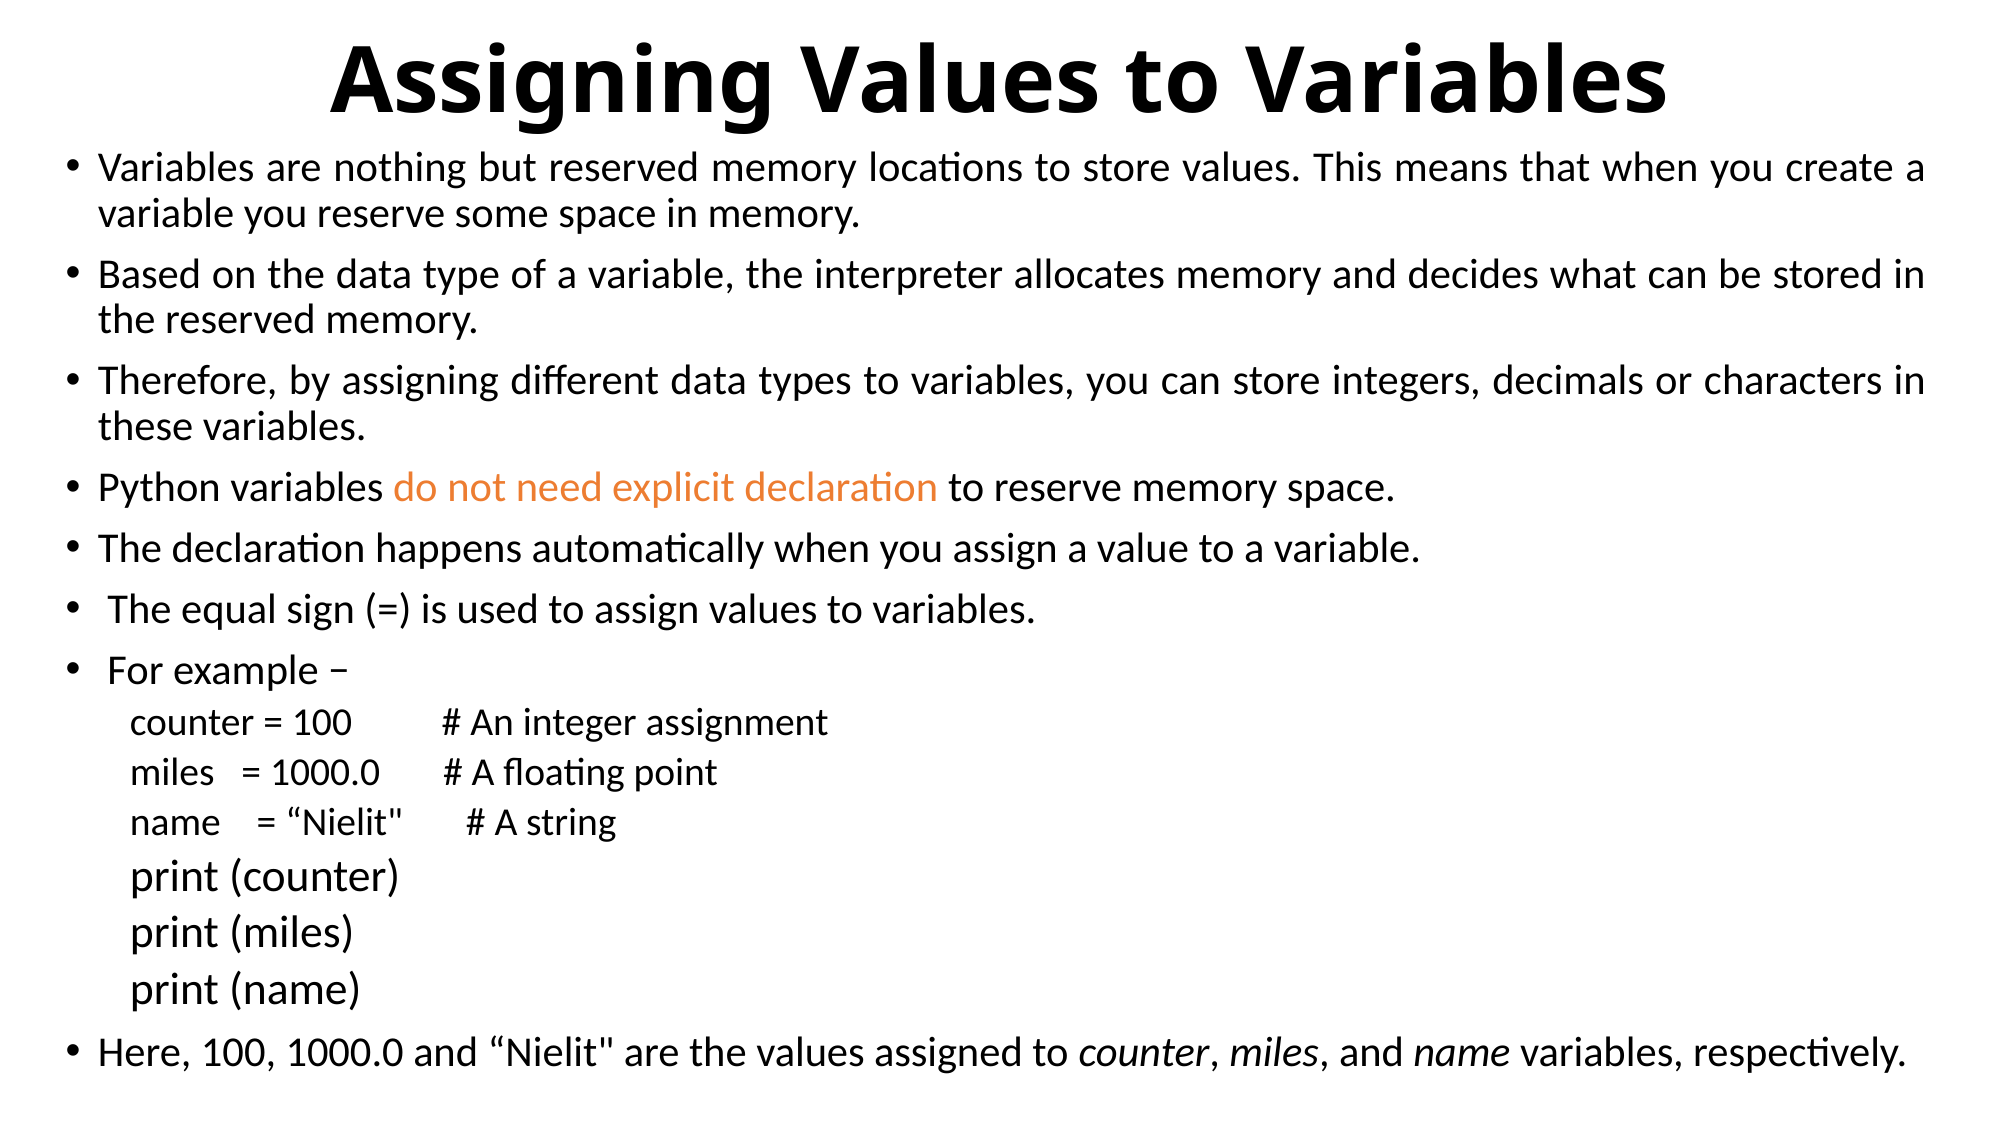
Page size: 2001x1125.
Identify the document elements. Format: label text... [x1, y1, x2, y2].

list Variables are nothing but reserved memory locations to store values. This means that when you create a variable you reserve some space in memory. Based on the data type of a variable, the interpreter allocates memory and decides what can be stored in the reserved memory. Therefore, by assigning different data types to variables, you can store integers, decimals or characters in these variables. Python variables do not need explicit declaration to reserve memory space. The declaration happens automatically when you assign a value to a variable. The equal sign (=) is used to assign values to variables. For example − counter = 100 # An integer assignment miles = 1000.0 # A floating point name = “Nielit" # A string print (counter) print (miles) print (name) Here, 100, 1000.0 and “Nielit" are the values assigned to counter, miles, and name variables, respectively. [50, 137, 1942, 1125]
title Assigning Values to Variables [137, 28, 1863, 137]
